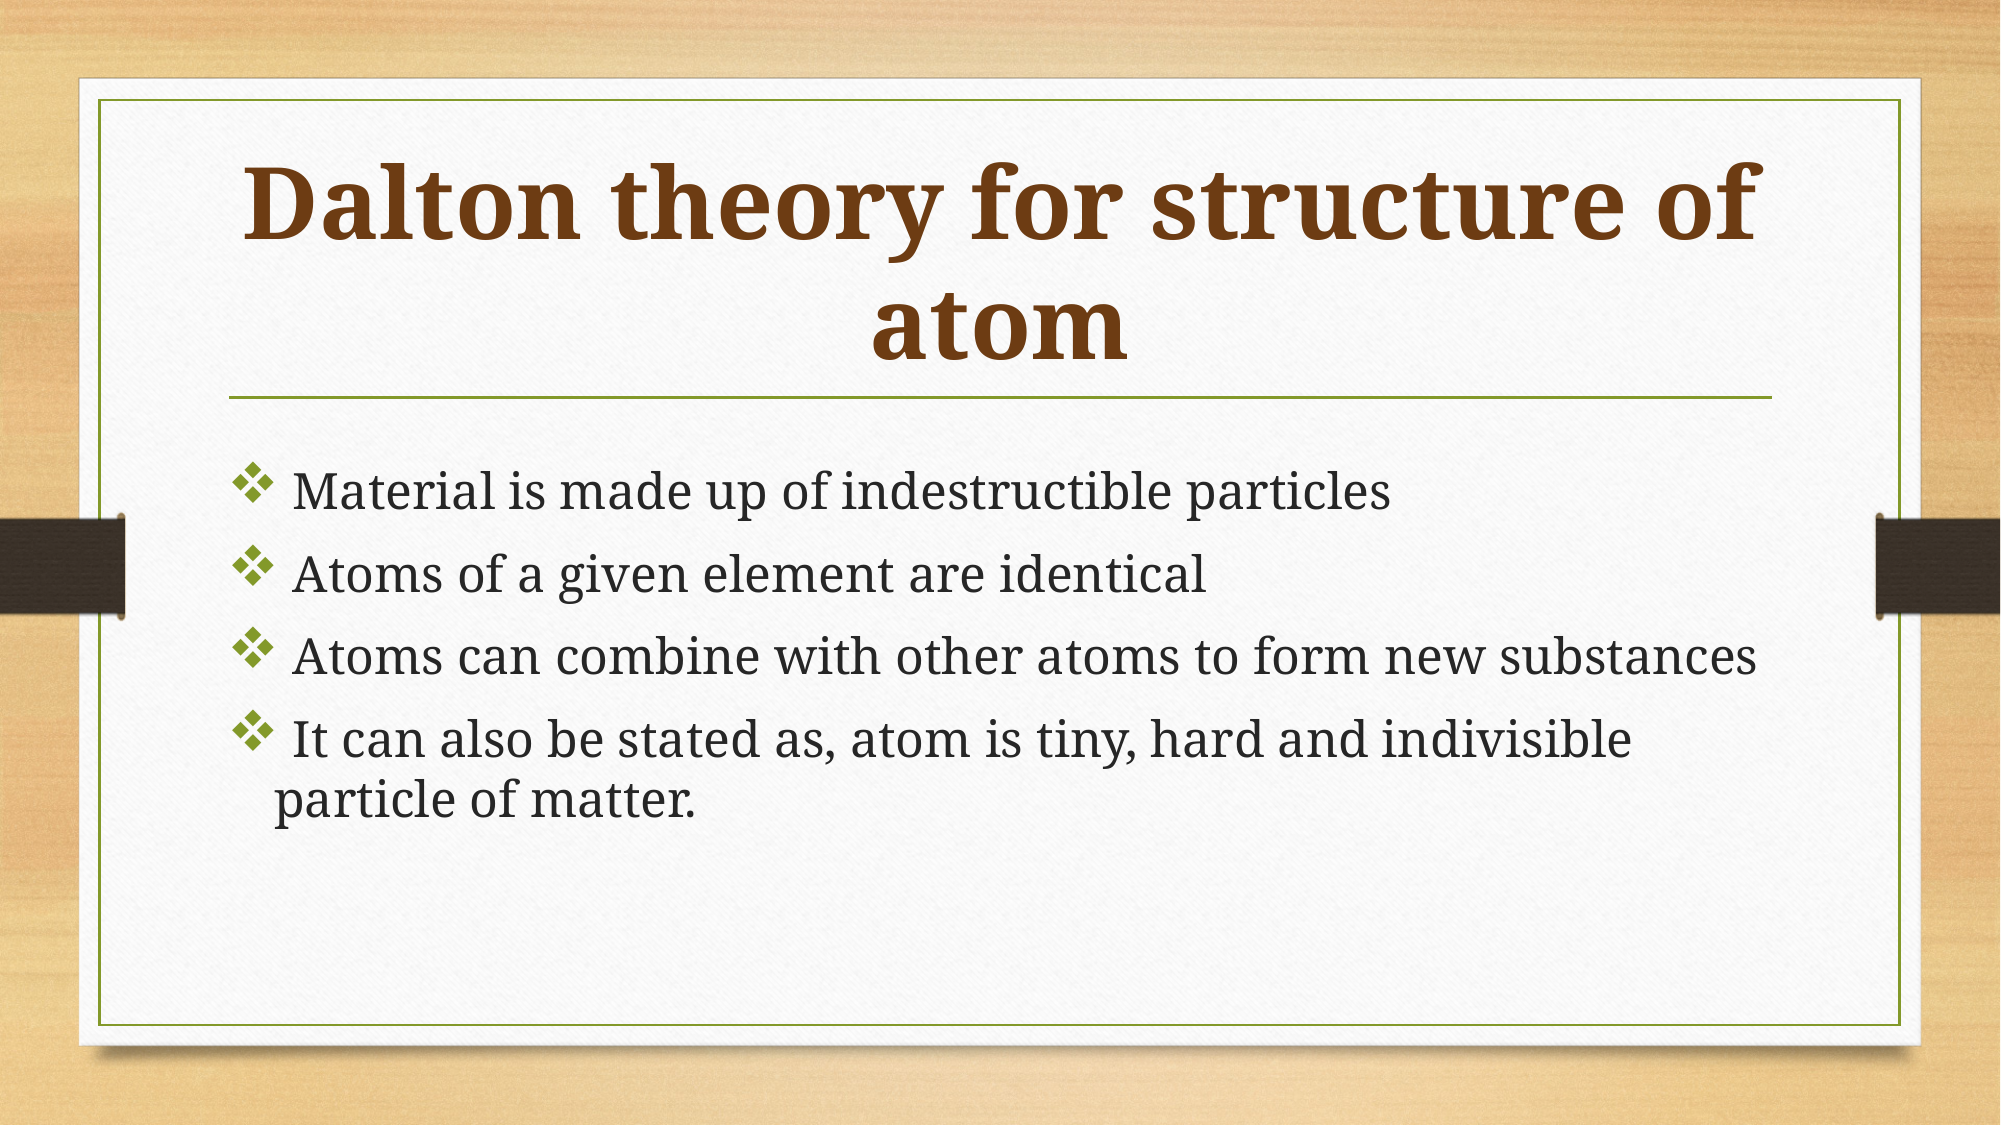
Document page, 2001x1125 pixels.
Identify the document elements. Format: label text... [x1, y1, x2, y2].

picture [0, 0, 2001, 1125]
title Dalton theory for structure of atom [212, 161, 1788, 359]
list Material is made up of indestructible particles Atoms of a given element are identical Atoms can combine with other atoms to form new substances It can also be stated as, atom is tiny, hard and indivisible particle of matter. [212, 452, 1788, 964]
